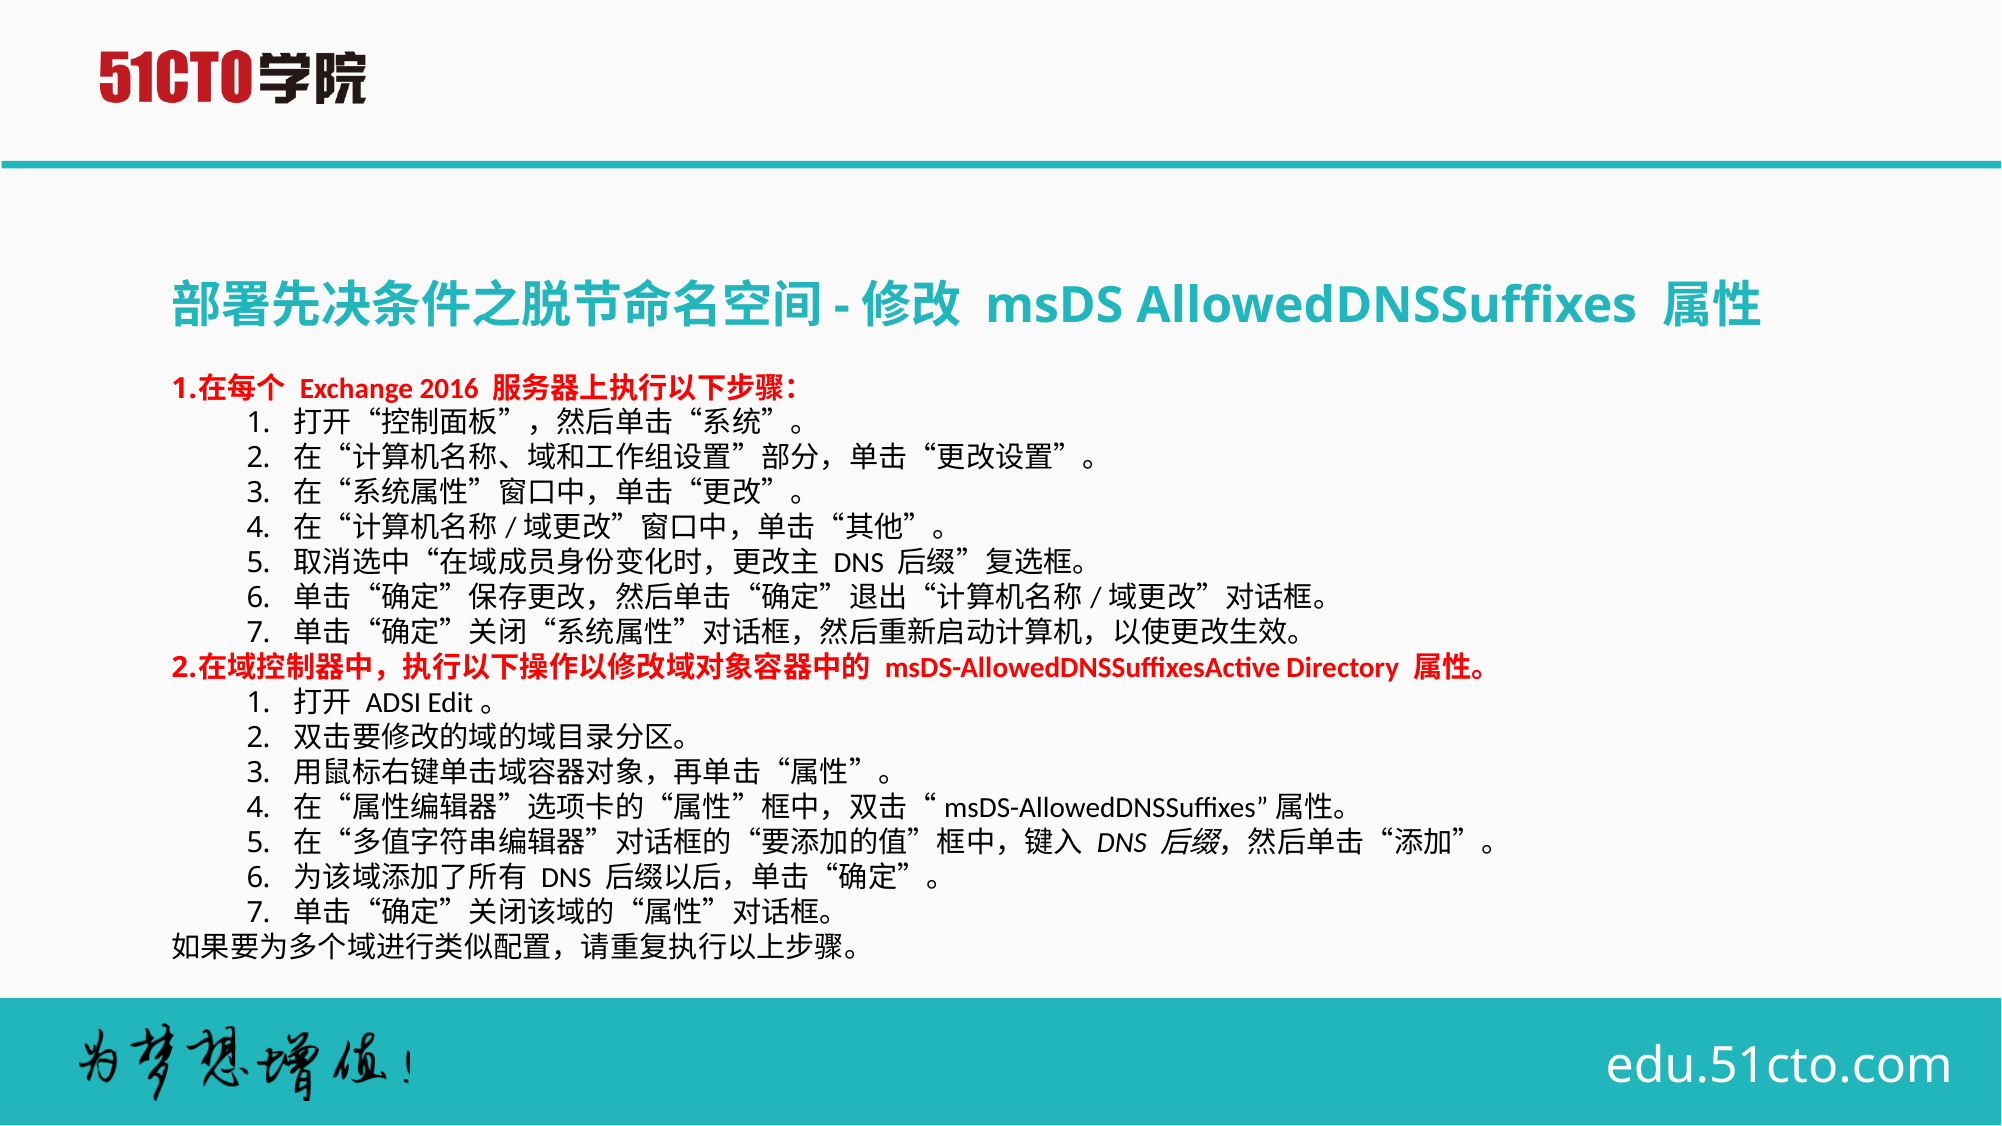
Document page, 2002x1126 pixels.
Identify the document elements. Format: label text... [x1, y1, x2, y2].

title 部署先决条件之脱节命名空间-修改 msDS AllowedDNSSuffixes 属性 [156, 243, 1831, 361]
picture [100, 50, 366, 104]
picture [79, 1023, 410, 1101]
text_box 在每个 Exchange 2016 服务器上执行以下步骤： 打开“控制面板”，然后单击“系统”。 在“计算机名称、域和工作组设置”部分，单击“更改设置”。 在“系统属性”窗口中，单击“更改”。 在“计算机名称/域更改”窗口中，单击“其他”。 取消选中“在域成员身份变化时，更改主 DNS 后缀”复选框。 单击“确定”保存更改，然后单击“确定”退出“计算机名称/域更改”对话框。 单击“确定”关闭“系统属性”对话框，然后重新启动计算机，以使更改生效。 在域控制器中，执行以下操作以修改域对象容器中的 msDS-AllowedDNSSuffixesActive Directory 属性。 打开 ADSI Edit。 双击要修改的域的域目录分区。 用鼠标右键单击域容器对象，再单击“属性”。 在“属性编辑器”选项卡的“属性”框中，双击“msDS-AllowedDNSSuffixes”属性。 在“多值字符串编辑器”对话框的“要添加的值”框中，键入 DNS 后缀，然后单击“添加”。 为该域添加了所有 DNS 后缀以后，单击“确定”。 单击“确定”关闭该域的“属性”对话框。 如果要为多个域进行类似配置，请重复执行以上步骤。 [156, 361, 1894, 971]
